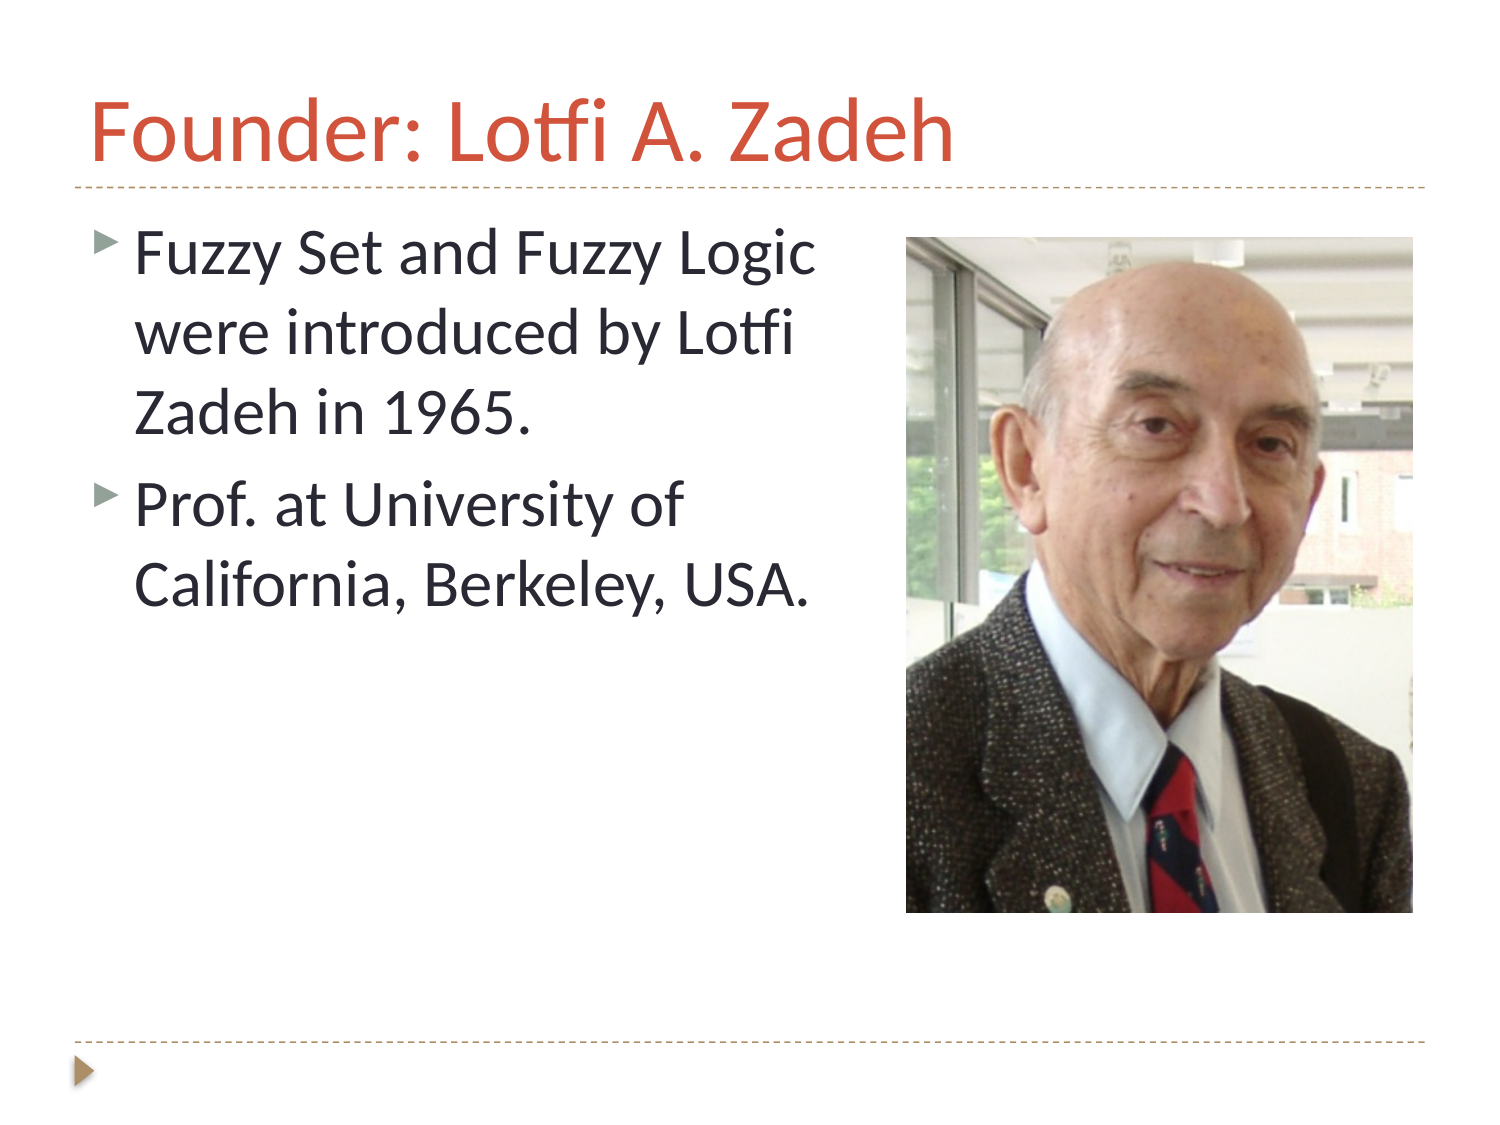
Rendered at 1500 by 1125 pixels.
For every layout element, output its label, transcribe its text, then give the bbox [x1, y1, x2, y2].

list Fuzzy Set and Fuzzy Logic were introduced by Lotfi Zadeh in 1965. Prof. at University of California, Berkeley, USA. [75, 200, 863, 1010]
title Founder: Lotfi A. Zadeh [75, 24, 1425, 188]
picture [905, 237, 1413, 913]
